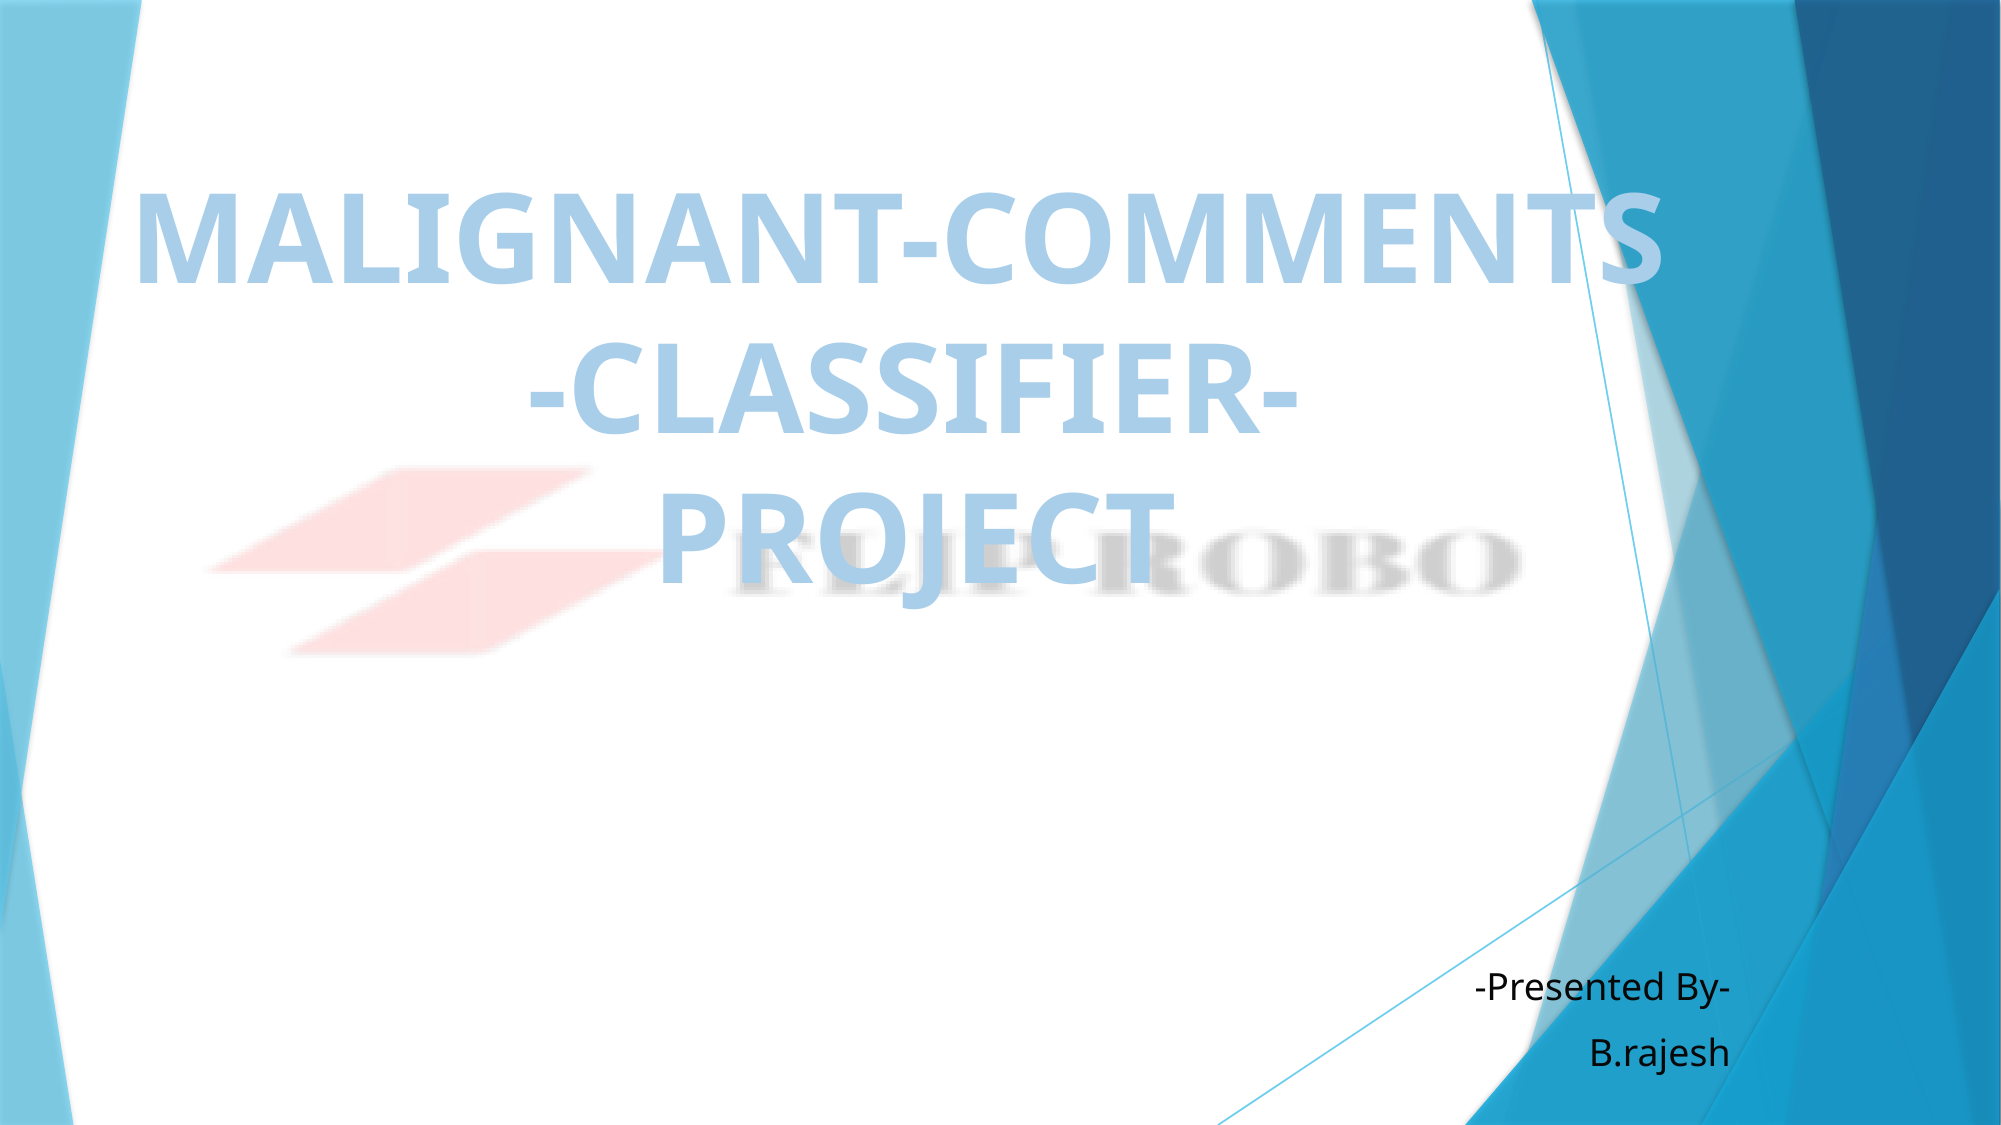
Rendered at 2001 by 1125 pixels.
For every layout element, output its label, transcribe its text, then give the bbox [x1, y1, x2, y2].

subtitle -Presented By- B.rajesh [1202, 955, 1746, 1125]
text_box MALIGNANT-COMMENTS -CLASSIFIER- PROJECT [99, 150, 1730, 616]
